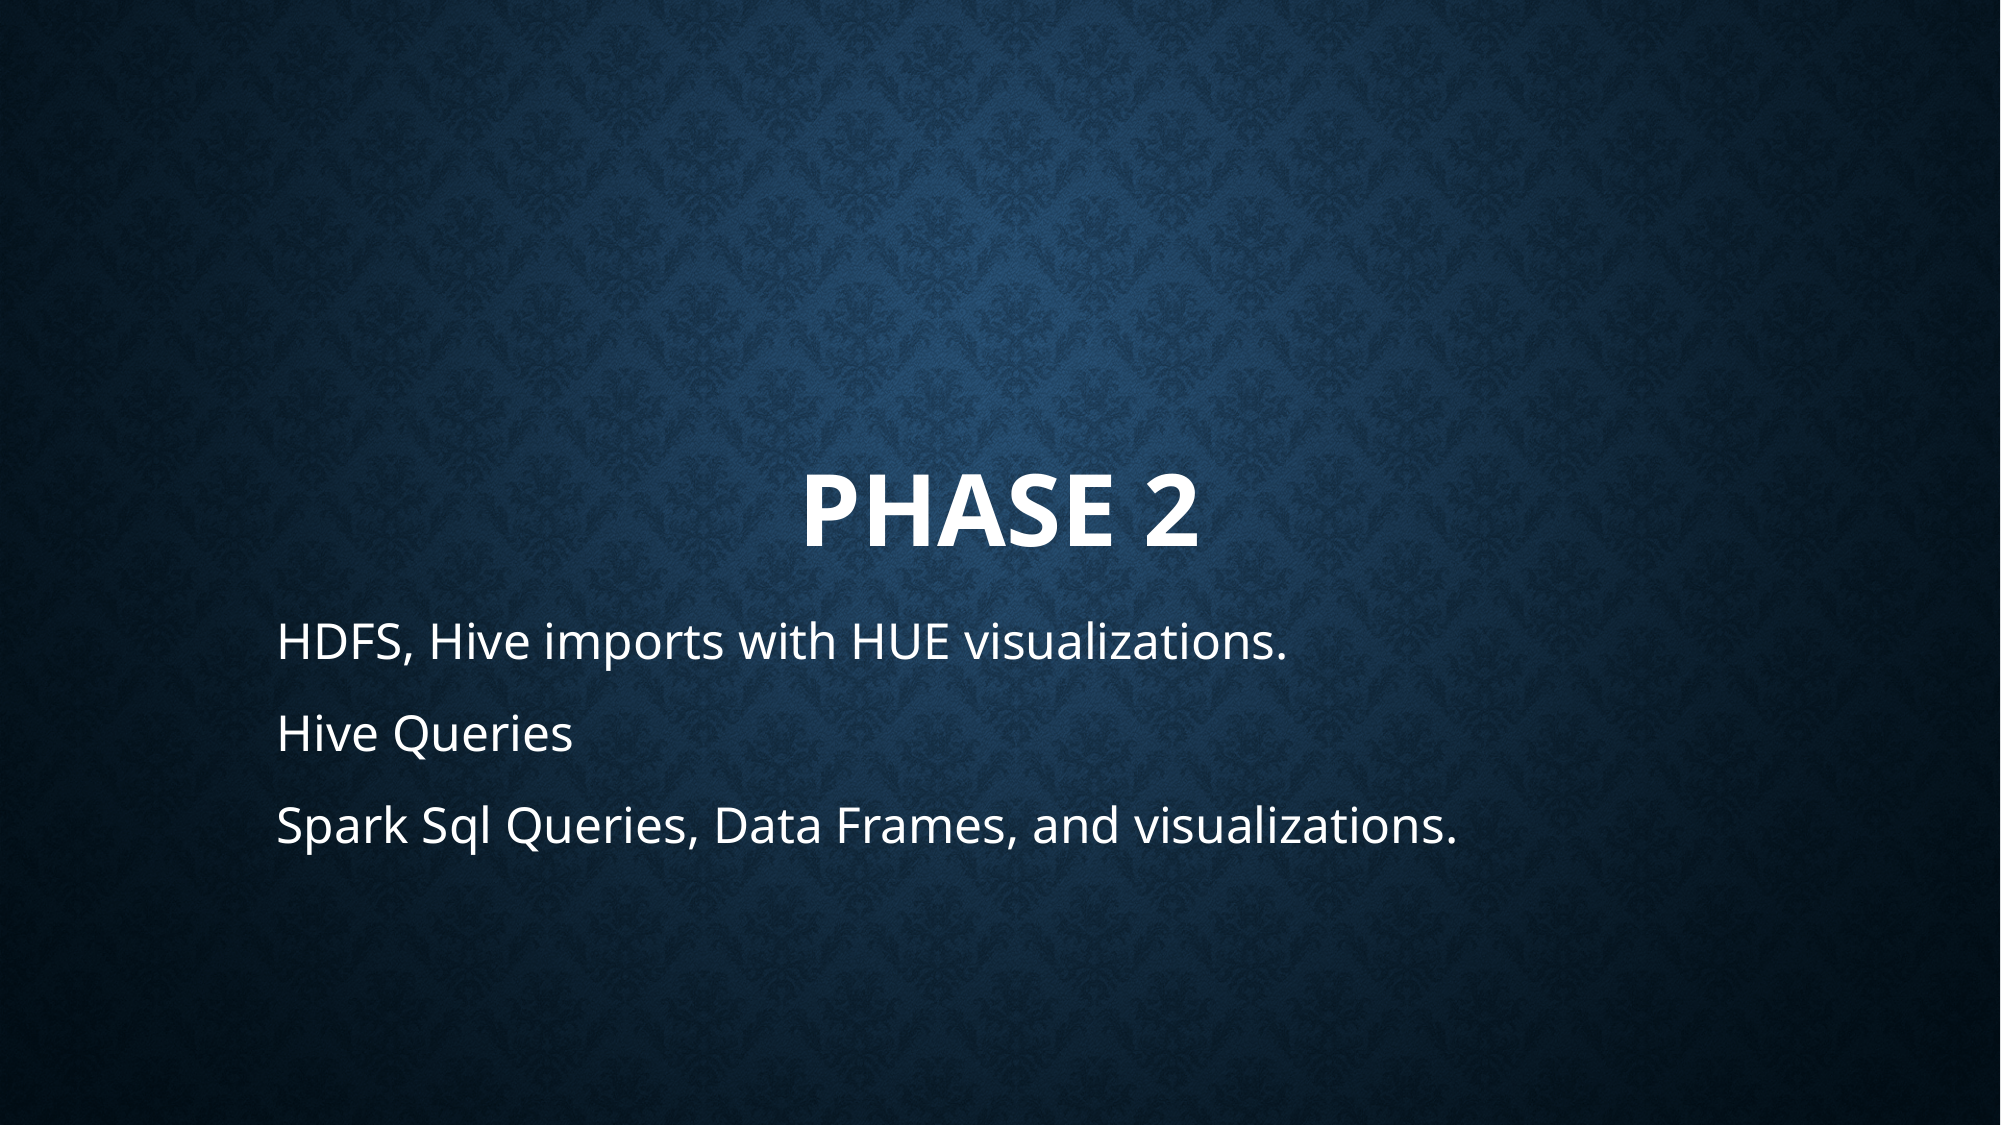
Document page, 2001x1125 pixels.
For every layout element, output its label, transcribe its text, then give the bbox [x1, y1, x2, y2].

subtitle HDFS, Hive imports with HUE visualizations. Hive Queries Spark Sql Queries, Data Frames, and visualizations. [261, 590, 1739, 863]
title PHASE 2 [261, 184, 1739, 576]
